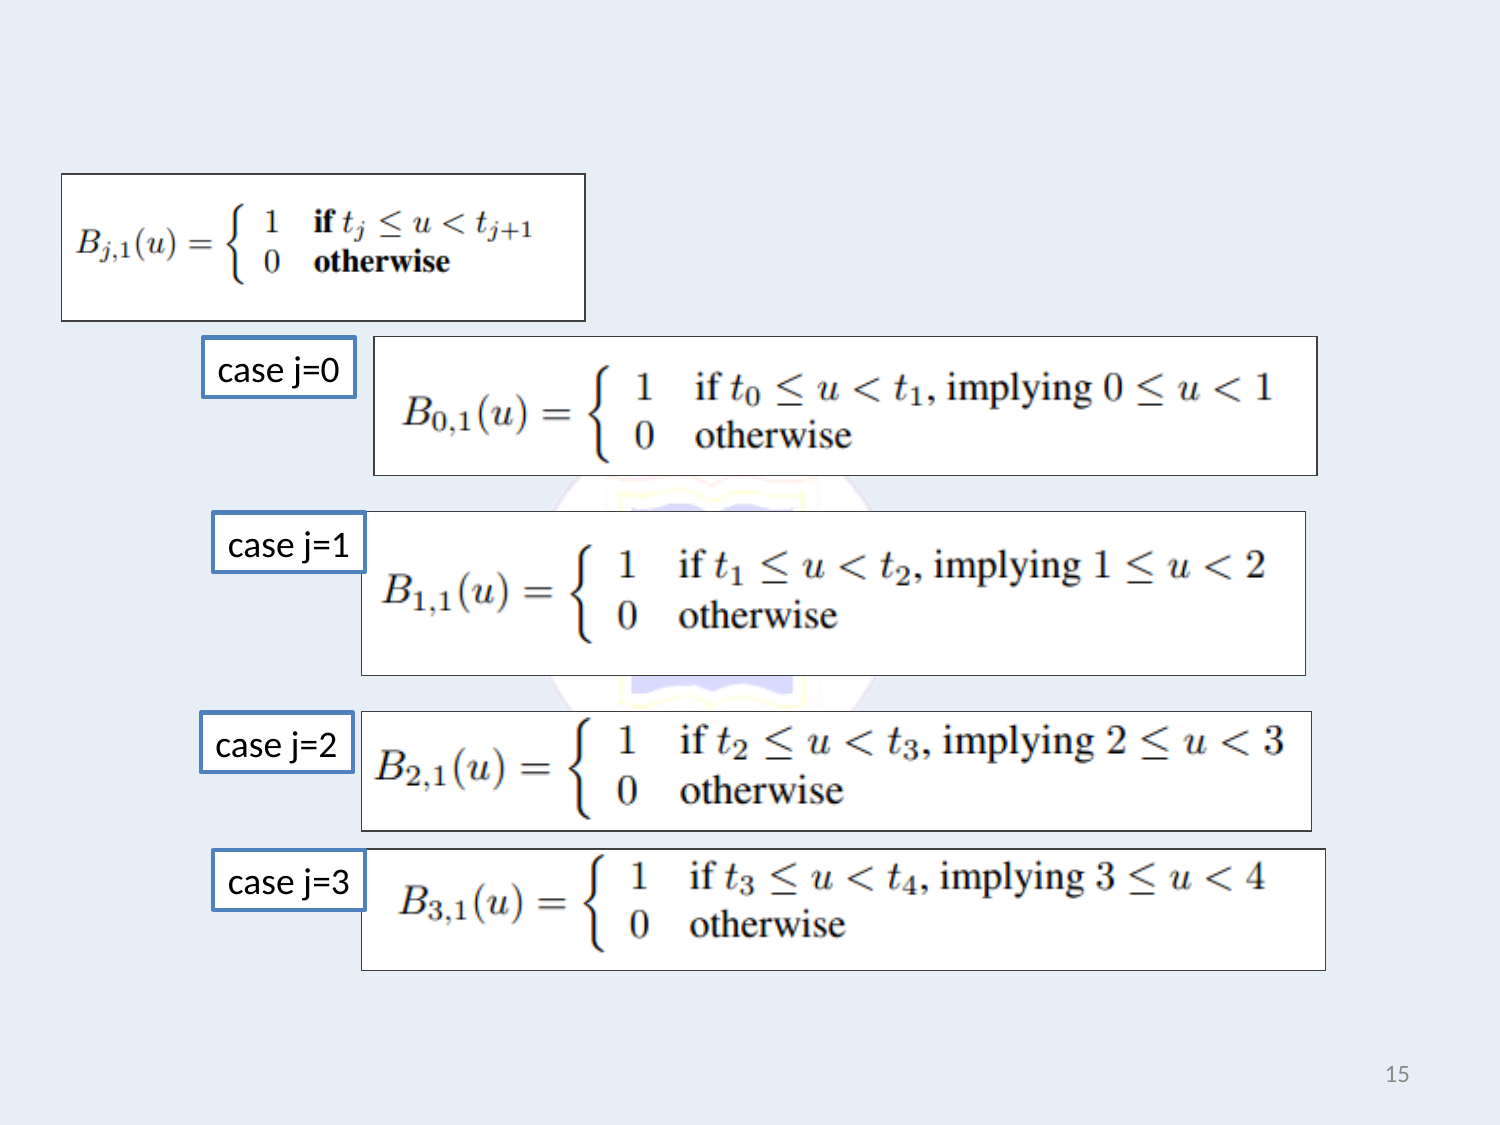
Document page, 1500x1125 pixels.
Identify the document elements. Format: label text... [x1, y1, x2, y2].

picture [374, 337, 1317, 476]
text_box case j=1 [211, 510, 363, 574]
picture [362, 849, 1326, 970]
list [62, 174, 585, 321]
text_box case j=3 [211, 848, 363, 912]
picture [362, 712, 1312, 831]
slide_number 15 [1074, 1042, 1425, 1103]
text_box case j=2 [199, 710, 355, 774]
text_box case j=0 [201, 335, 357, 399]
picture [362, 512, 1305, 676]
